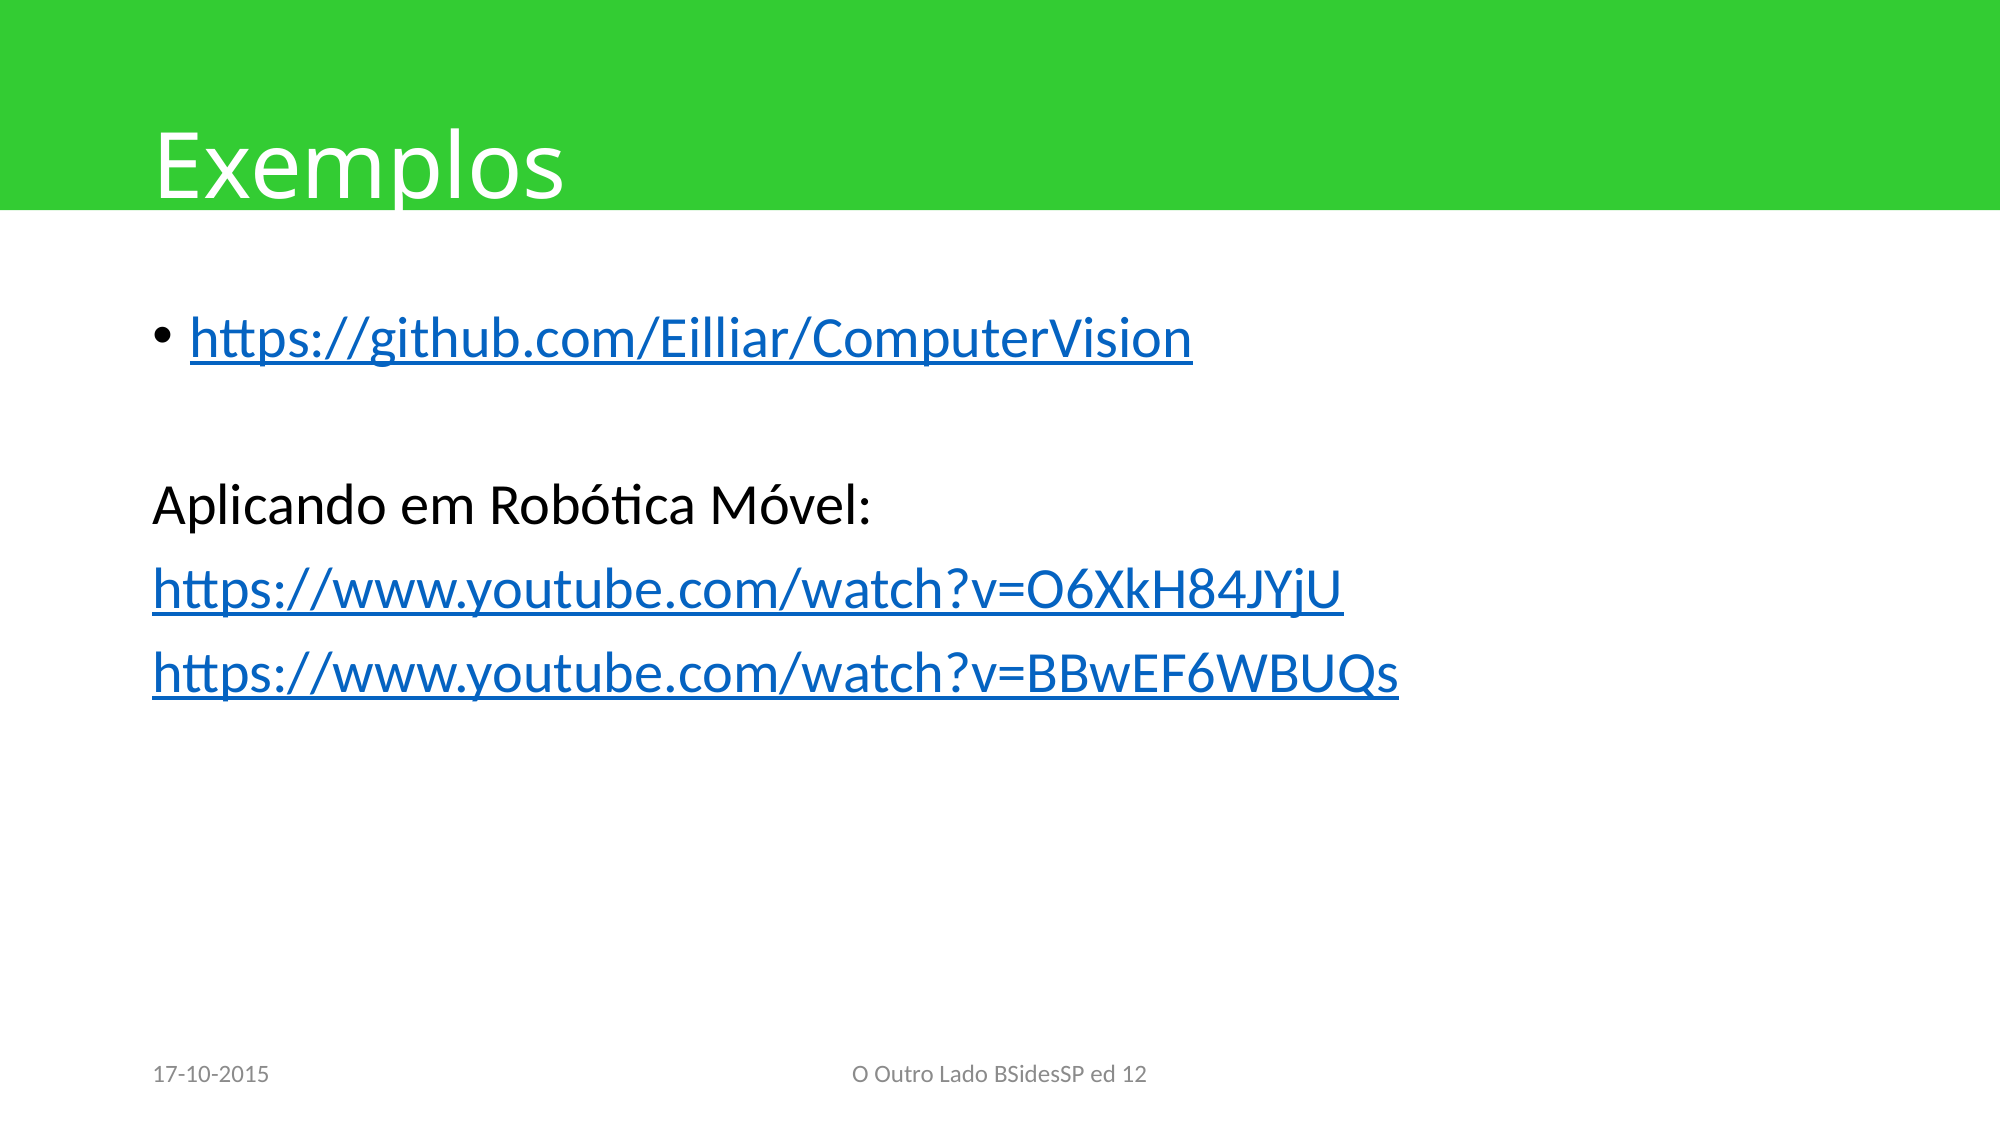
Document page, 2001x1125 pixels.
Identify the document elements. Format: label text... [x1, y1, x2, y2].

text_box [0, 0, 2000, 211]
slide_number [137, 1042, 588, 1103]
list https://github.com/Eilliar/ComputerVision Aplicando em Robótica Móvel: https://www.youtube.com/watch?v=O6XkH84JYjU https://www.youtube.com/watch?v=BBwEF6WBUQs [137, 299, 1863, 1014]
footer O Outro Lado BSidesSP ed 12 [662, 1042, 1338, 1103]
title Exemplos [137, 59, 1863, 278]
